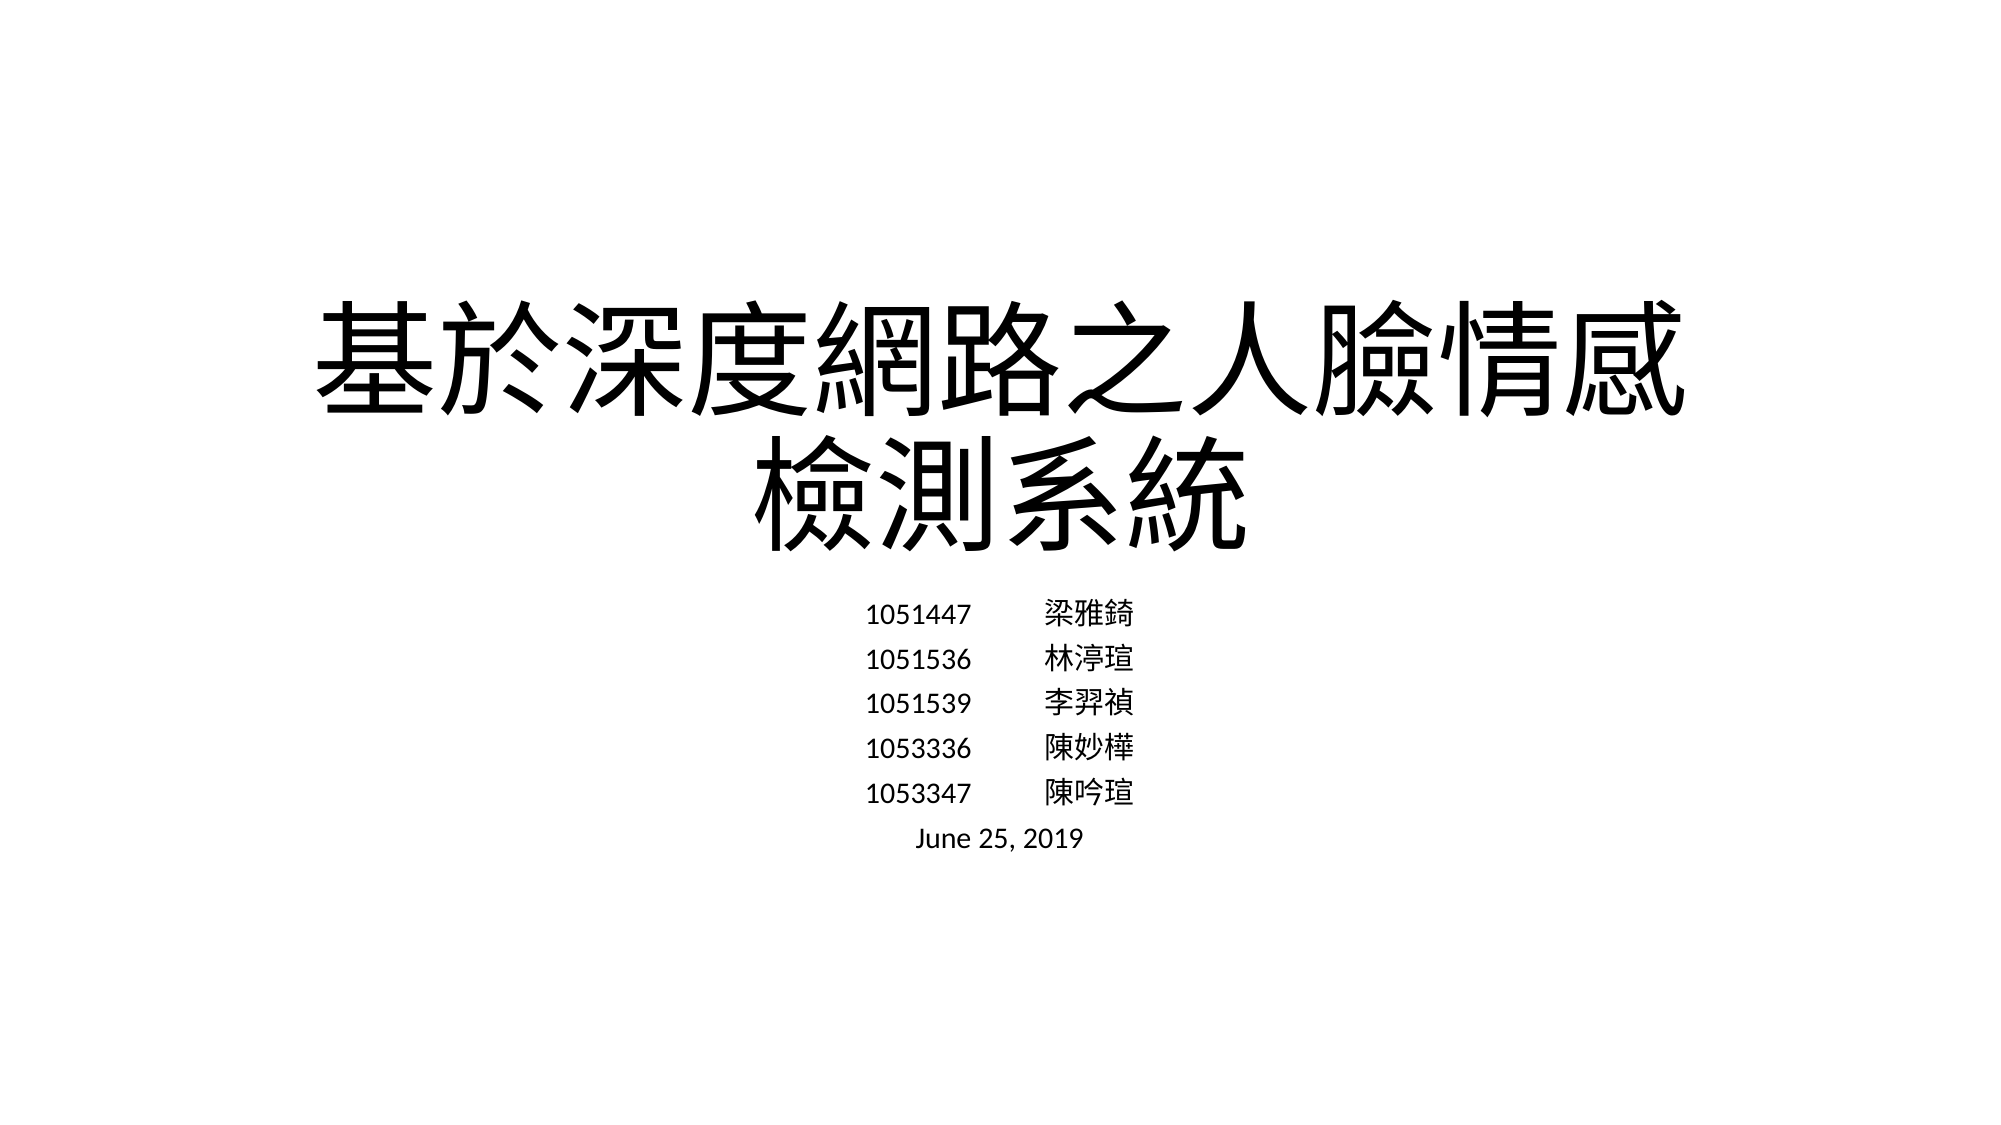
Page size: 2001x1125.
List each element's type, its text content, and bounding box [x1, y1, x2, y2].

title 基於深度網路之人臉情感檢測系統 [249, 184, 1750, 576]
subtitle 1051447 梁雅錡 1051536 林渟瑄 1051539 李羿禎 1053336 陳妙樺 1053347 陳吟瑄 June 25, 2019 [249, 590, 1750, 863]
